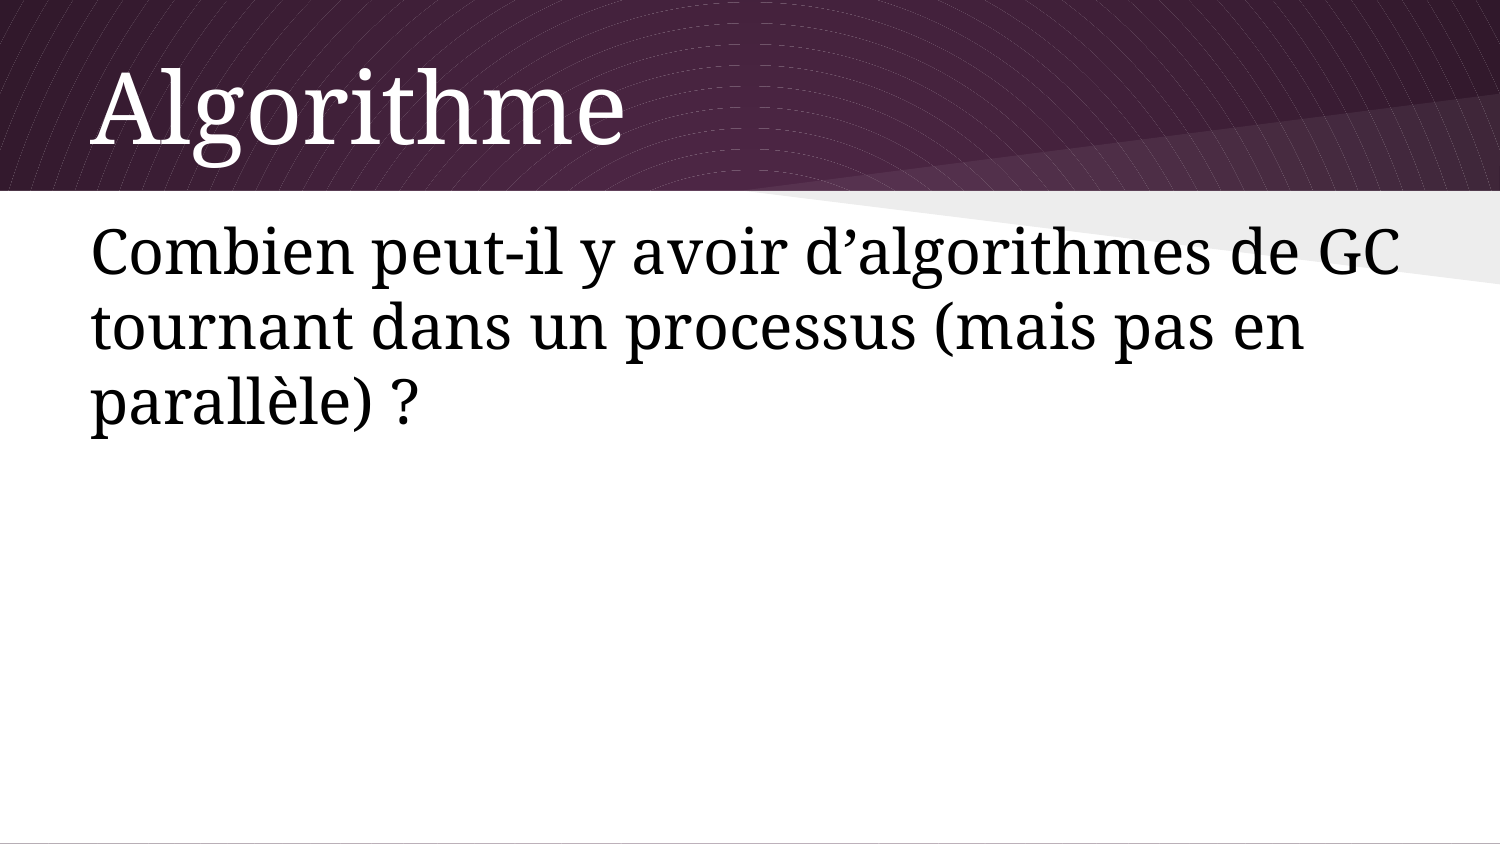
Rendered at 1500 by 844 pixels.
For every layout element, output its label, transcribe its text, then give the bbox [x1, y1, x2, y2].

title Algorithme [75, 33, 1425, 175]
list Combien peut-il y avoir d’algorithmes de GC tournant dans un processus (mais pas en parallèle) ? [75, 196, 1425, 808]
